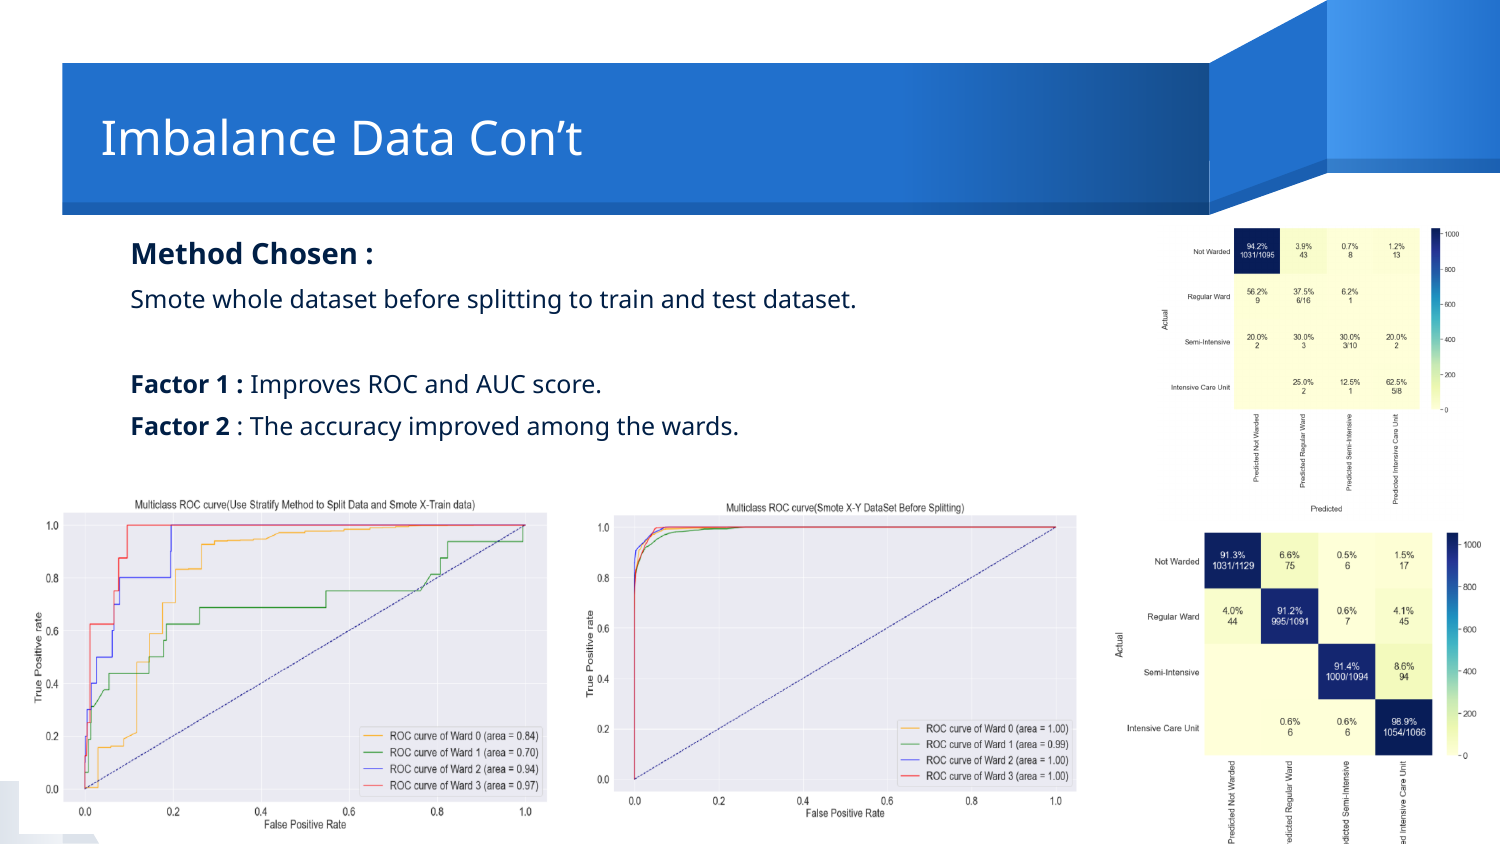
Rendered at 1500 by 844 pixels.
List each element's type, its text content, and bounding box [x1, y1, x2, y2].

title Imbalance Data Con’t [100, 64, 1210, 215]
list Method Chosen : Smote whole dataset before splitting to train and test dataset. Factor 1 : Improves ROC and AUC score. Factor 2 : The accuracy improved among the wards. [130, 235, 1113, 731]
slide_number ‹#› [0, 781, 63, 844]
picture [1156, 225, 1464, 521]
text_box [19, 485, 1081, 834]
picture [1112, 530, 1482, 844]
